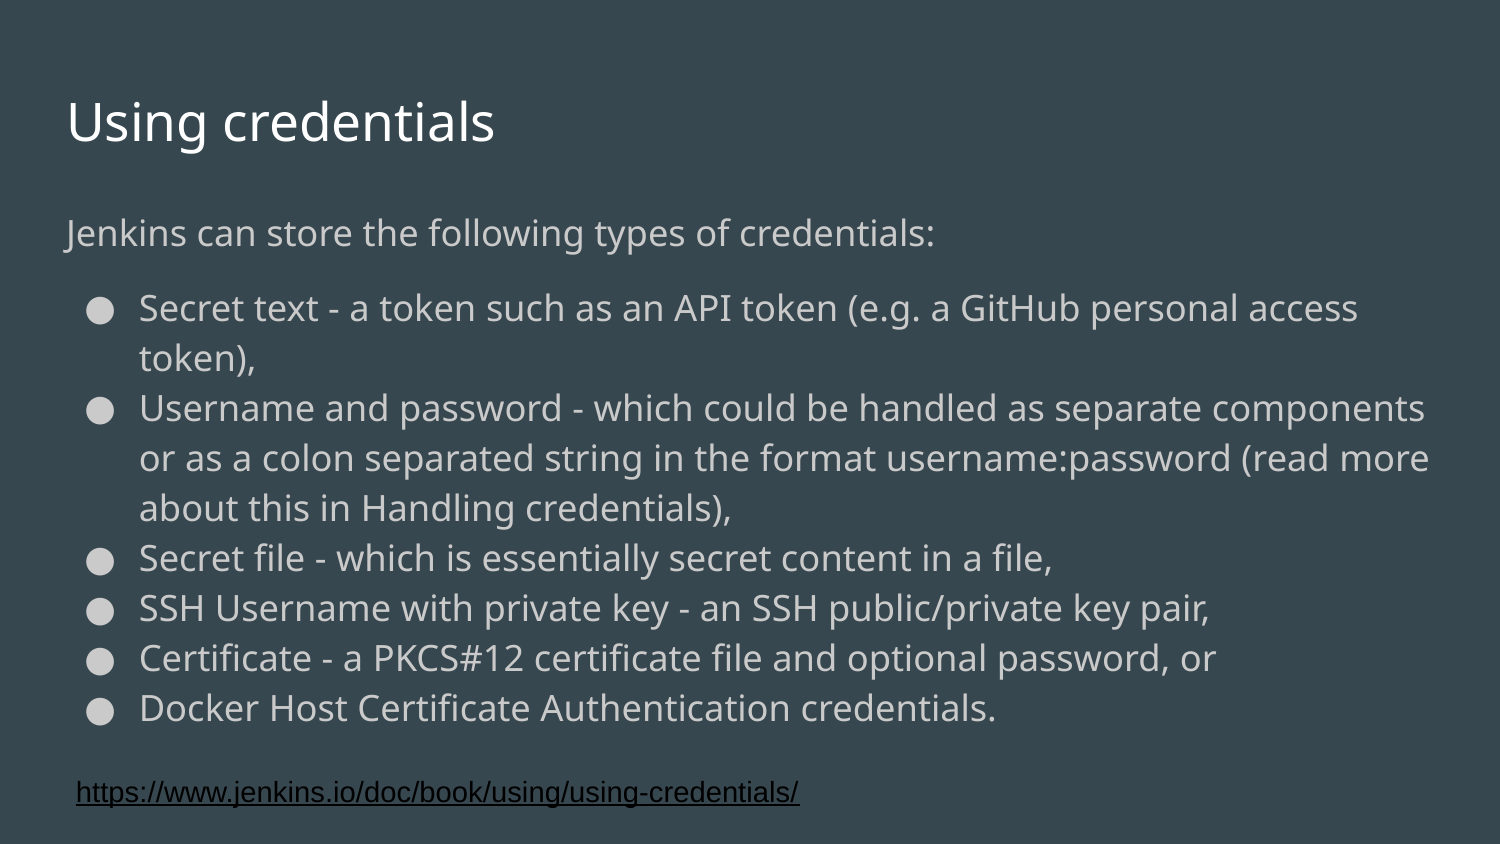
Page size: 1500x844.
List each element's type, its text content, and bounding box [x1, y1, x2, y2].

text_box https://www.jenkins.io/doc/book/using/using-credentials/ [60, 758, 1011, 824]
list Jenkins can store the following types of credentials: Secret text - a token such as an API token (e.g. a GitHub personal access token), Username and password - which could be handled as separate components or as a colon separated string in the format username:password (read more about this in Handling credentials), Secret file - which is essentially secret content in a file, SSH Username with private key - an SSH public/private key pair, Certificate - a PKCS#12 certificate file and optional password, or Docker Host Certificate Authentication credentials. [51, 189, 1449, 750]
title Using credentials [51, 72, 1449, 167]
